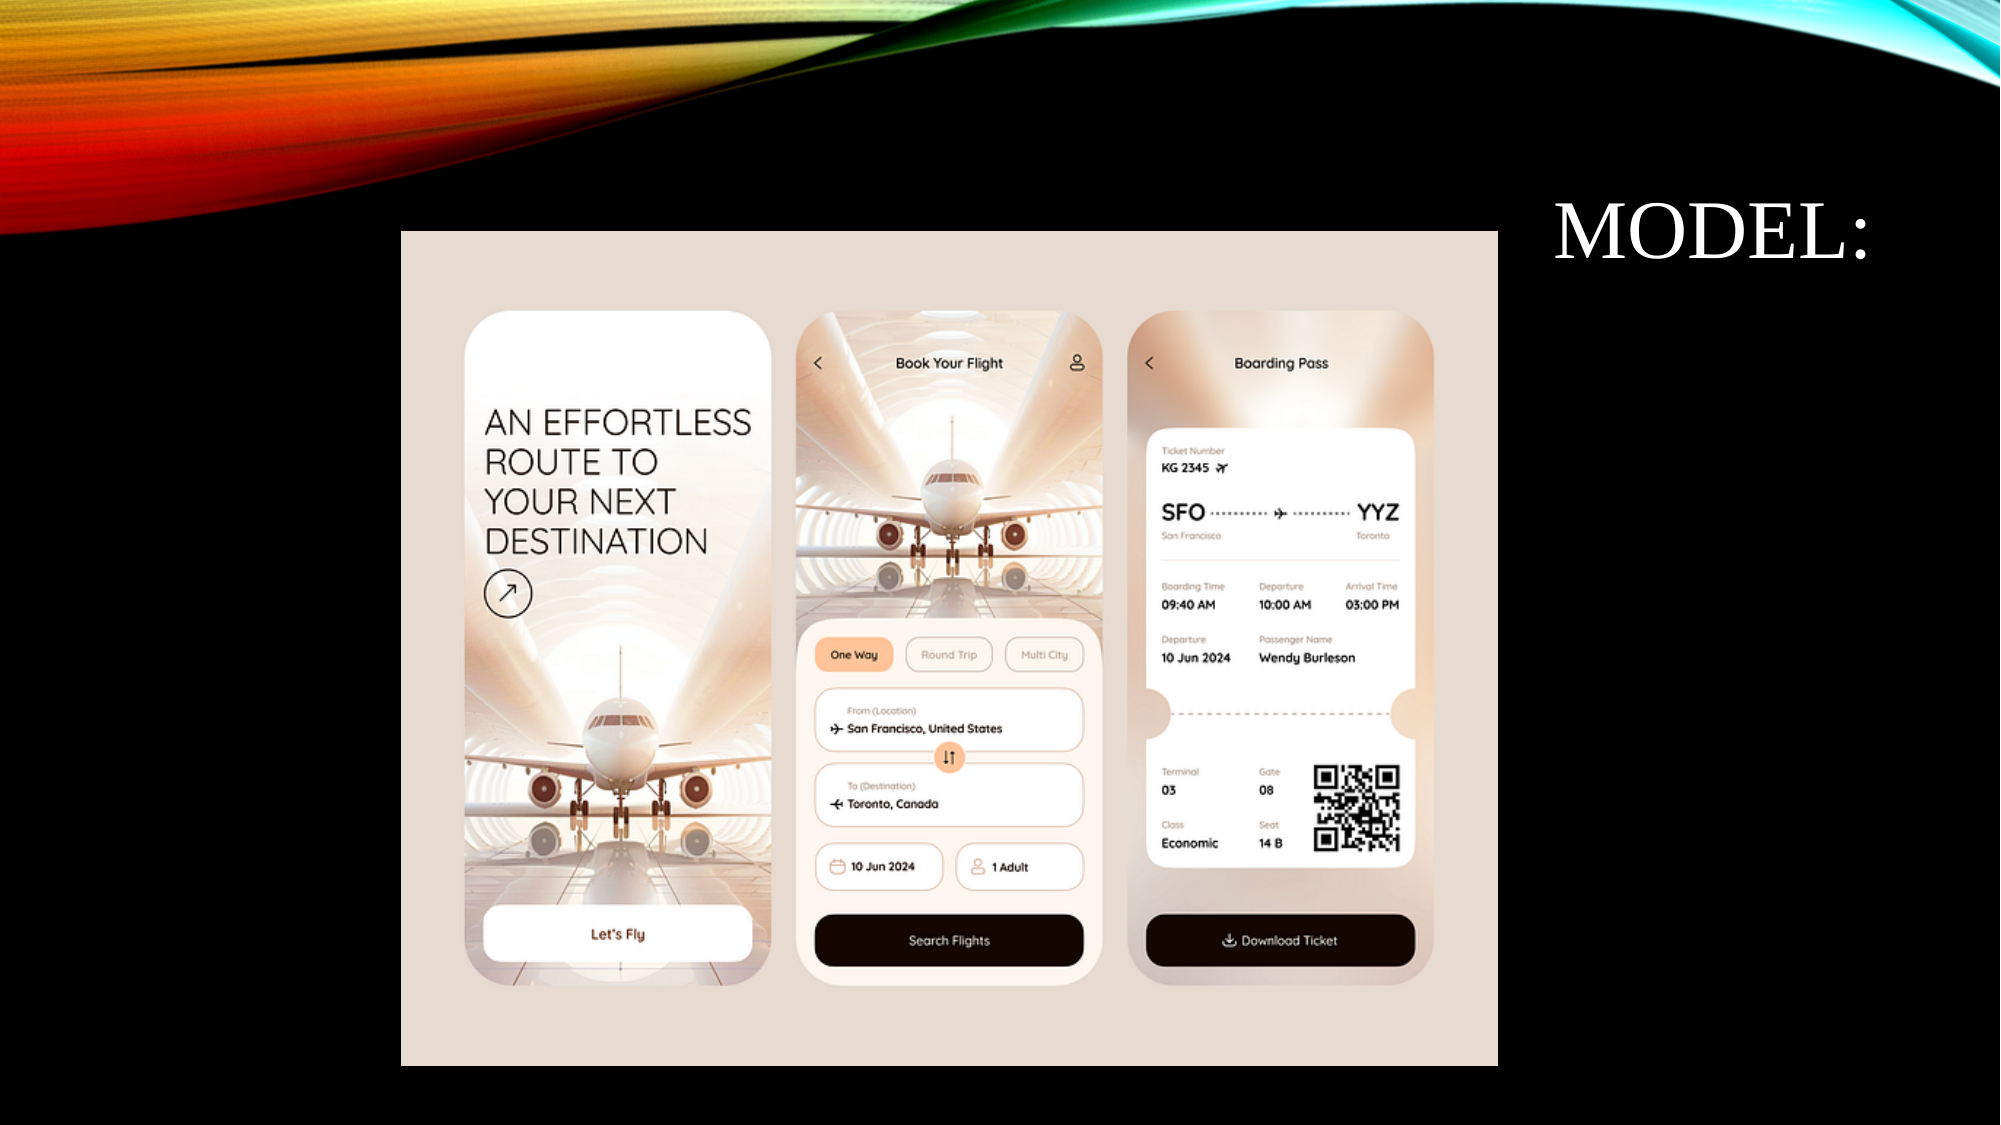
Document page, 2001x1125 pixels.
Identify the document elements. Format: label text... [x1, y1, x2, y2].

picture [0, 0, 2000, 237]
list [401, 231, 1498, 1066]
title Model: [474, 125, 1888, 338]
